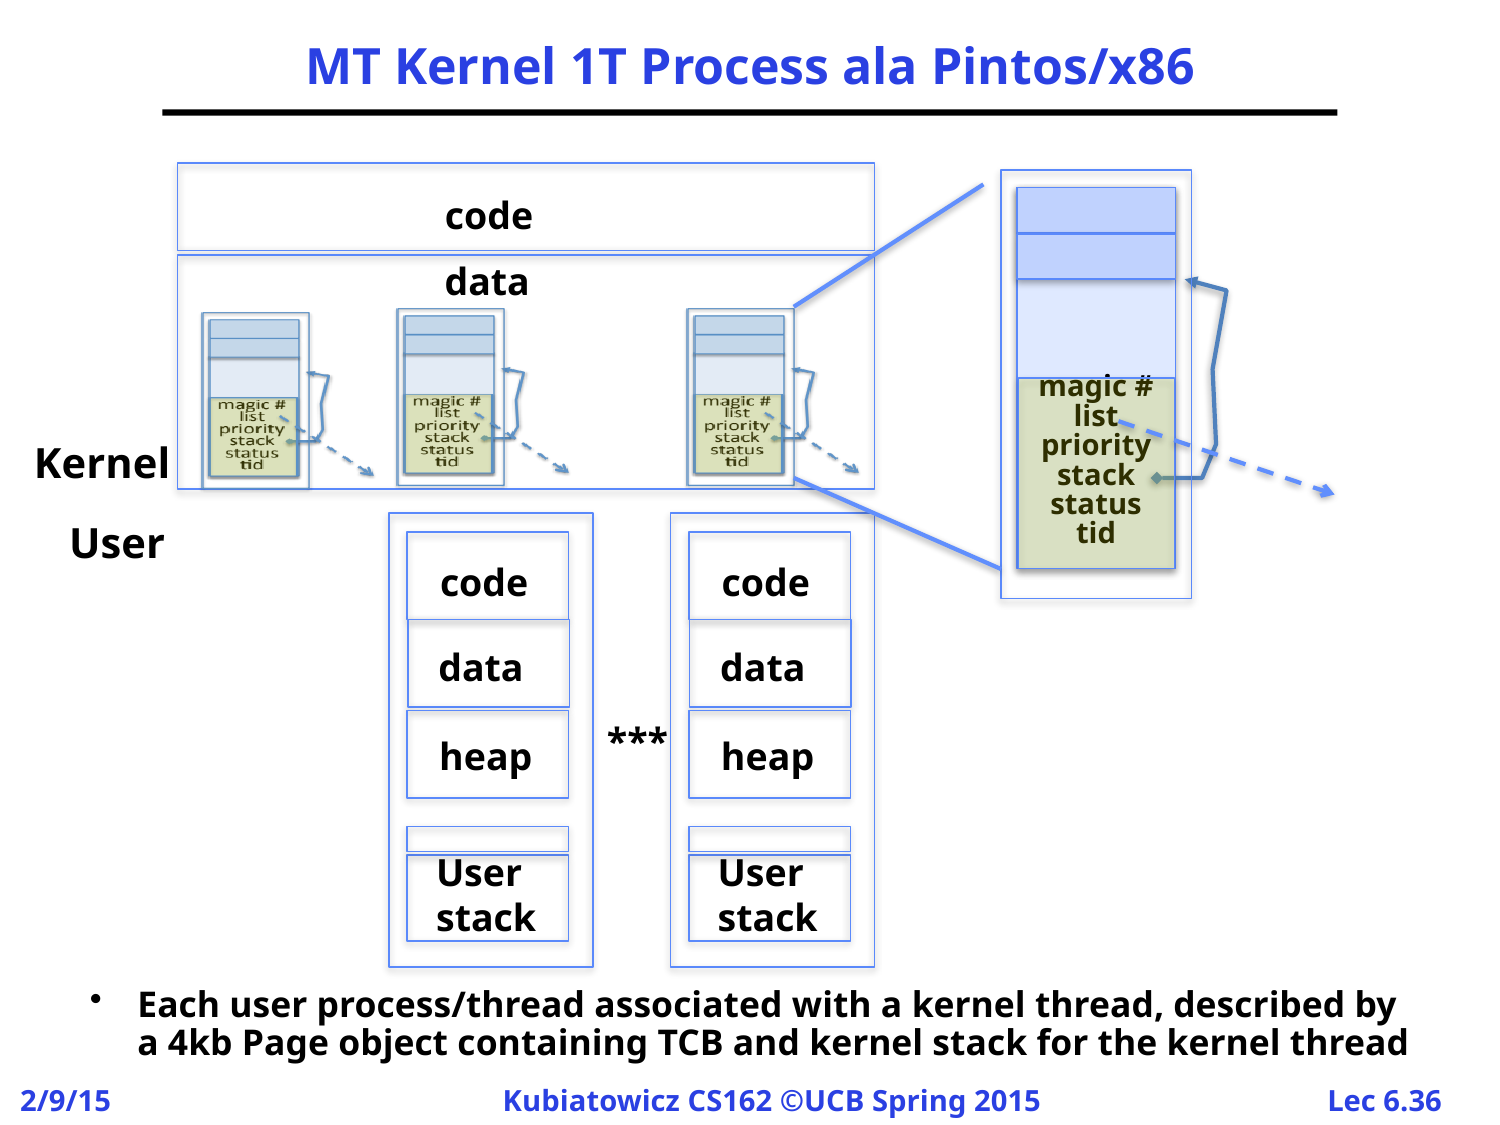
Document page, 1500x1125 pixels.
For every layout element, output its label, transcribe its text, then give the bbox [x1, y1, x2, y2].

list Each user process/thread associated with a kernel thread, described by a 4kb Page object containing TCB and kernel stack for the kernel thread [75, 979, 1425, 1076]
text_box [793, 169, 1192, 599]
text_box *** [598, 710, 665, 771]
text_box code [430, 184, 549, 245]
text_box [177, 162, 875, 251]
text_box User [54, 509, 180, 575]
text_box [1196, 420, 1335, 495]
text_box [177, 254, 788, 490]
text_box Kernel [19, 428, 173, 494]
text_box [388, 512, 594, 968]
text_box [670, 512, 875, 968]
text_box [1197, 276, 1229, 419]
picture [681, 306, 793, 490]
title MT Kernel 1T Process ala Pintos/x86 [162, 24, 1338, 113]
picture [196, 306, 586, 493]
